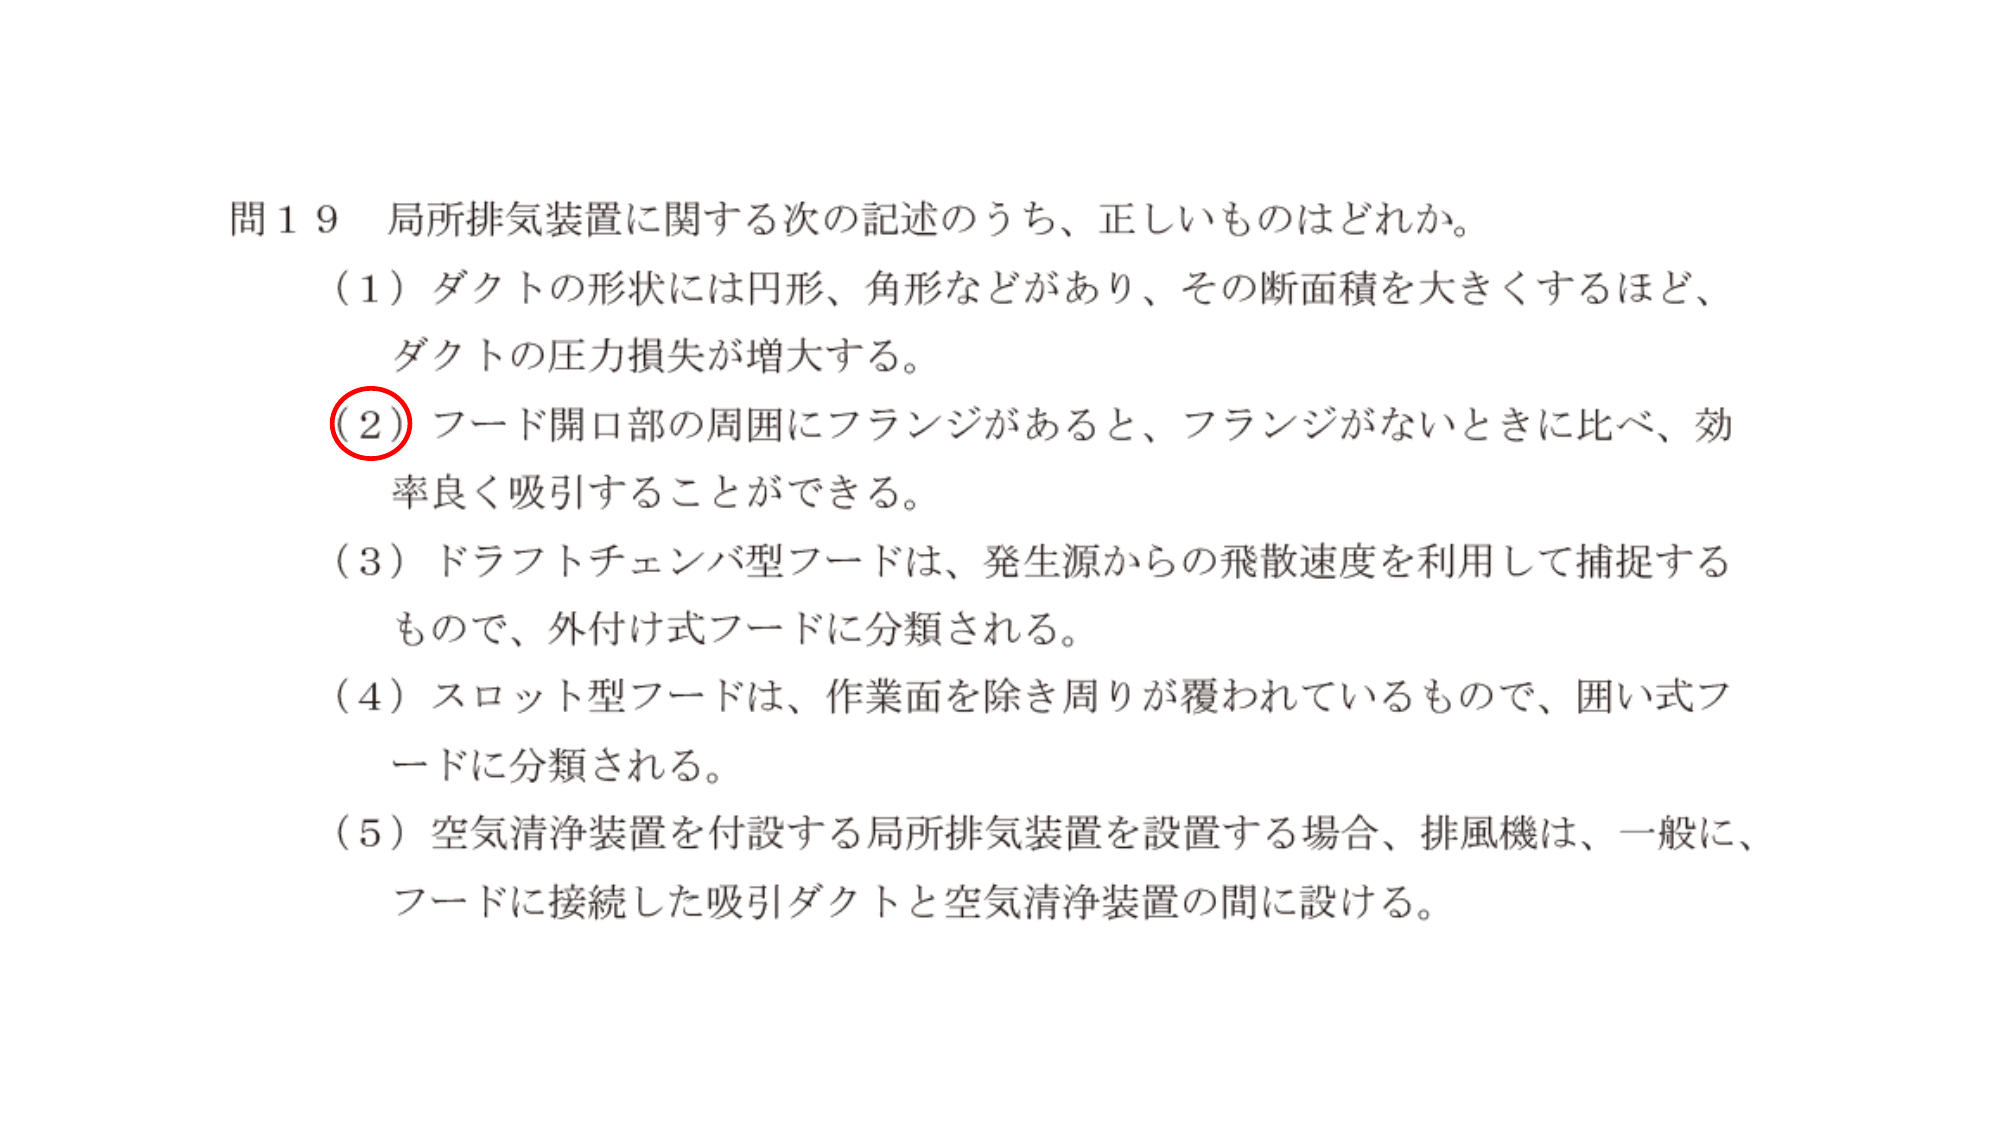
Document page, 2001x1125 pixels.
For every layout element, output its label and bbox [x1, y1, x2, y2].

picture [212, 183, 1788, 942]
